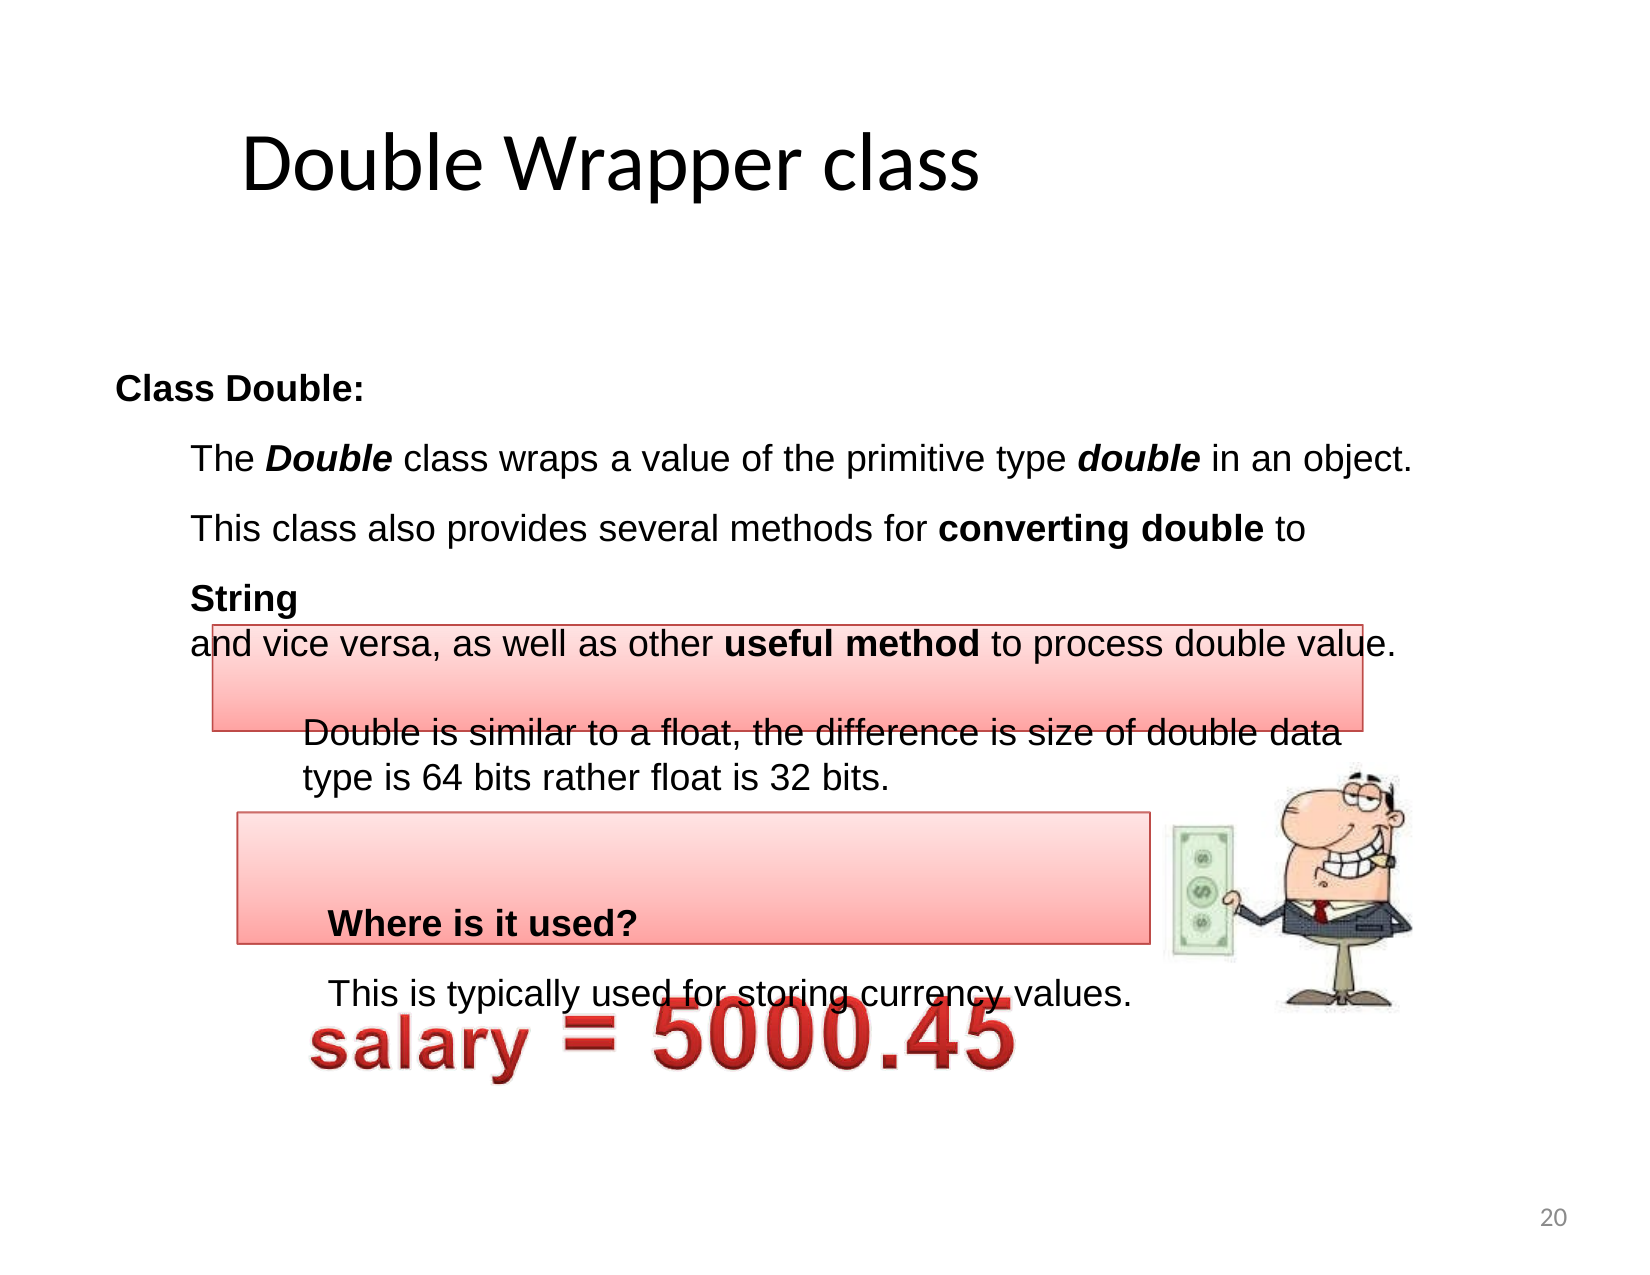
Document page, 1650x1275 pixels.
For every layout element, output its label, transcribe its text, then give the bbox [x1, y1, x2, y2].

title Double Wrapper class [82, 50, 1568, 264]
slide_number 20 [1182, 845, 1568, 1275]
text_box Class Double: The Double class wraps a value of the primitive type double in an object. This class also provides several methods for converting double to String and vice versa, as well as other useful method to process double value. Double is similar to a float, the difference is size of double data type is 64 bits rather float is 32 bits. Where is it used? This is typically used for storing currency values. [113, 364, 1426, 1014]
text_box [1162, 762, 1425, 1018]
text_box [261, 1014, 1080, 1094]
